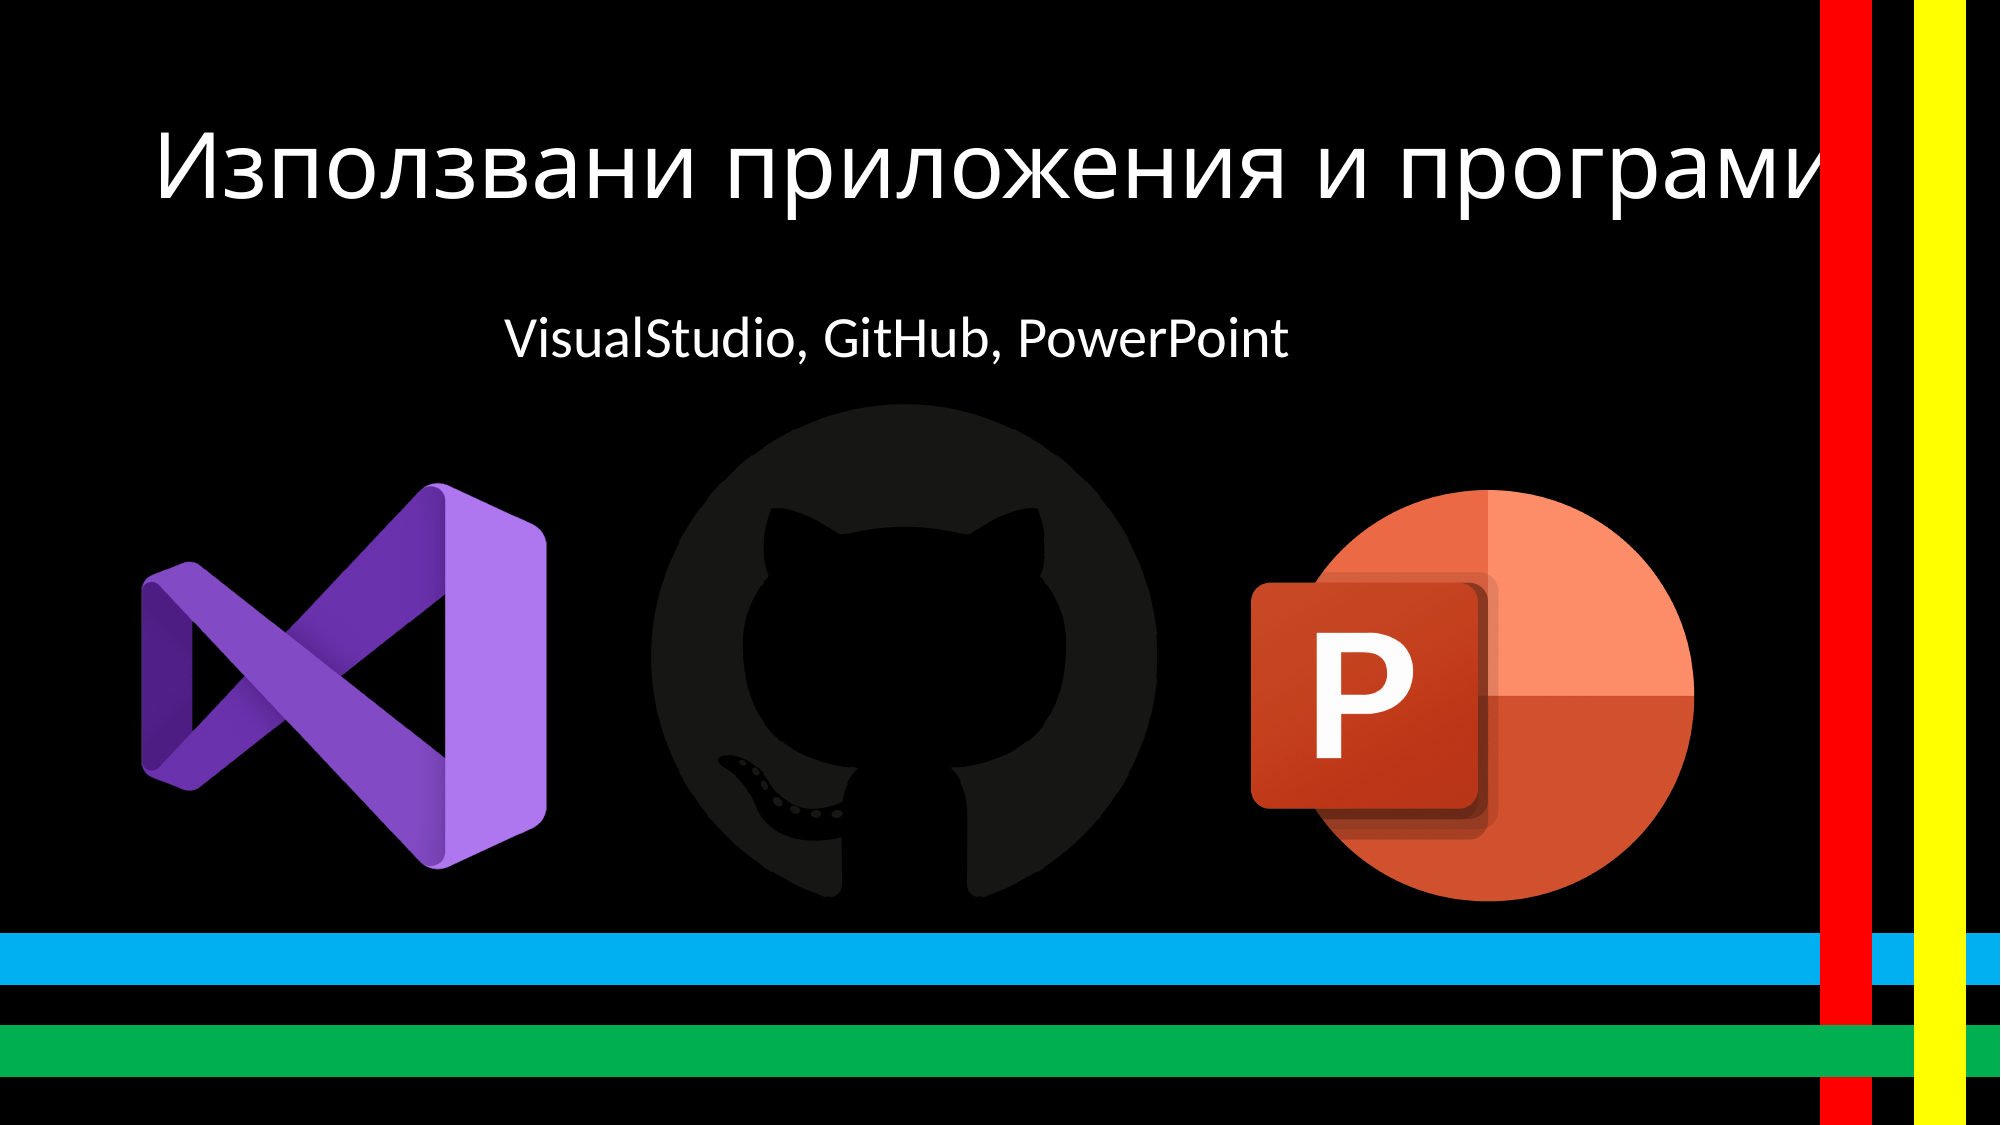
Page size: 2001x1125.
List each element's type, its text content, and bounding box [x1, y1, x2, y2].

text_box [0, 933, 1820, 985]
text_box [0, 1025, 1914, 1077]
text_box [1872, 933, 1914, 985]
text_box [1966, 1025, 2000, 1077]
text_box [1966, 933, 2000, 985]
list VisualStudio, GitHub, PowerPoint [56, 299, 1753, 490]
text_box [1914, 0, 1966, 1125]
text_box [1820, 0, 1872, 1025]
title Използвани приложения и програми [137, 59, 1820, 278]
text_box [1820, 1077, 1872, 1125]
picture [0, 404, 1800, 904]
